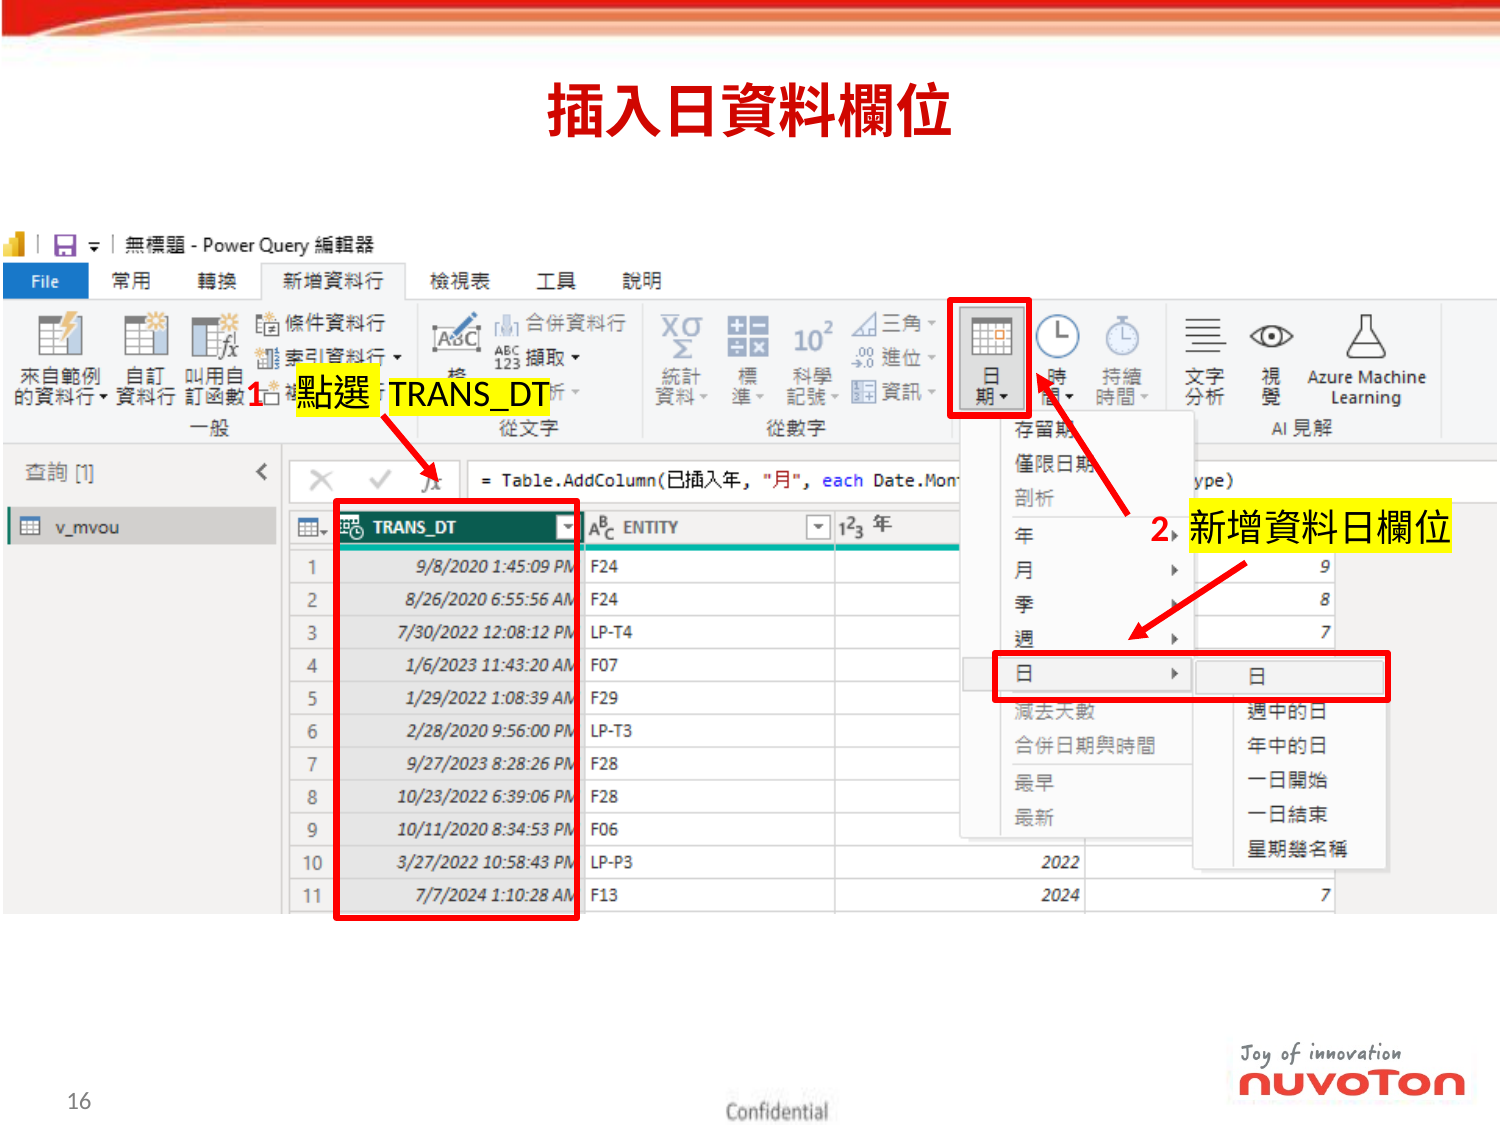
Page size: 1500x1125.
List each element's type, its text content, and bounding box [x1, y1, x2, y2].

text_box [1127, 562, 1247, 641]
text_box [382, 414, 439, 483]
slide_number 15 [0, 1069, 160, 1125]
picture [1, 0, 1500, 1125]
title 插入日資料欄位 [75, 66, 1425, 149]
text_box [1035, 372, 1129, 516]
